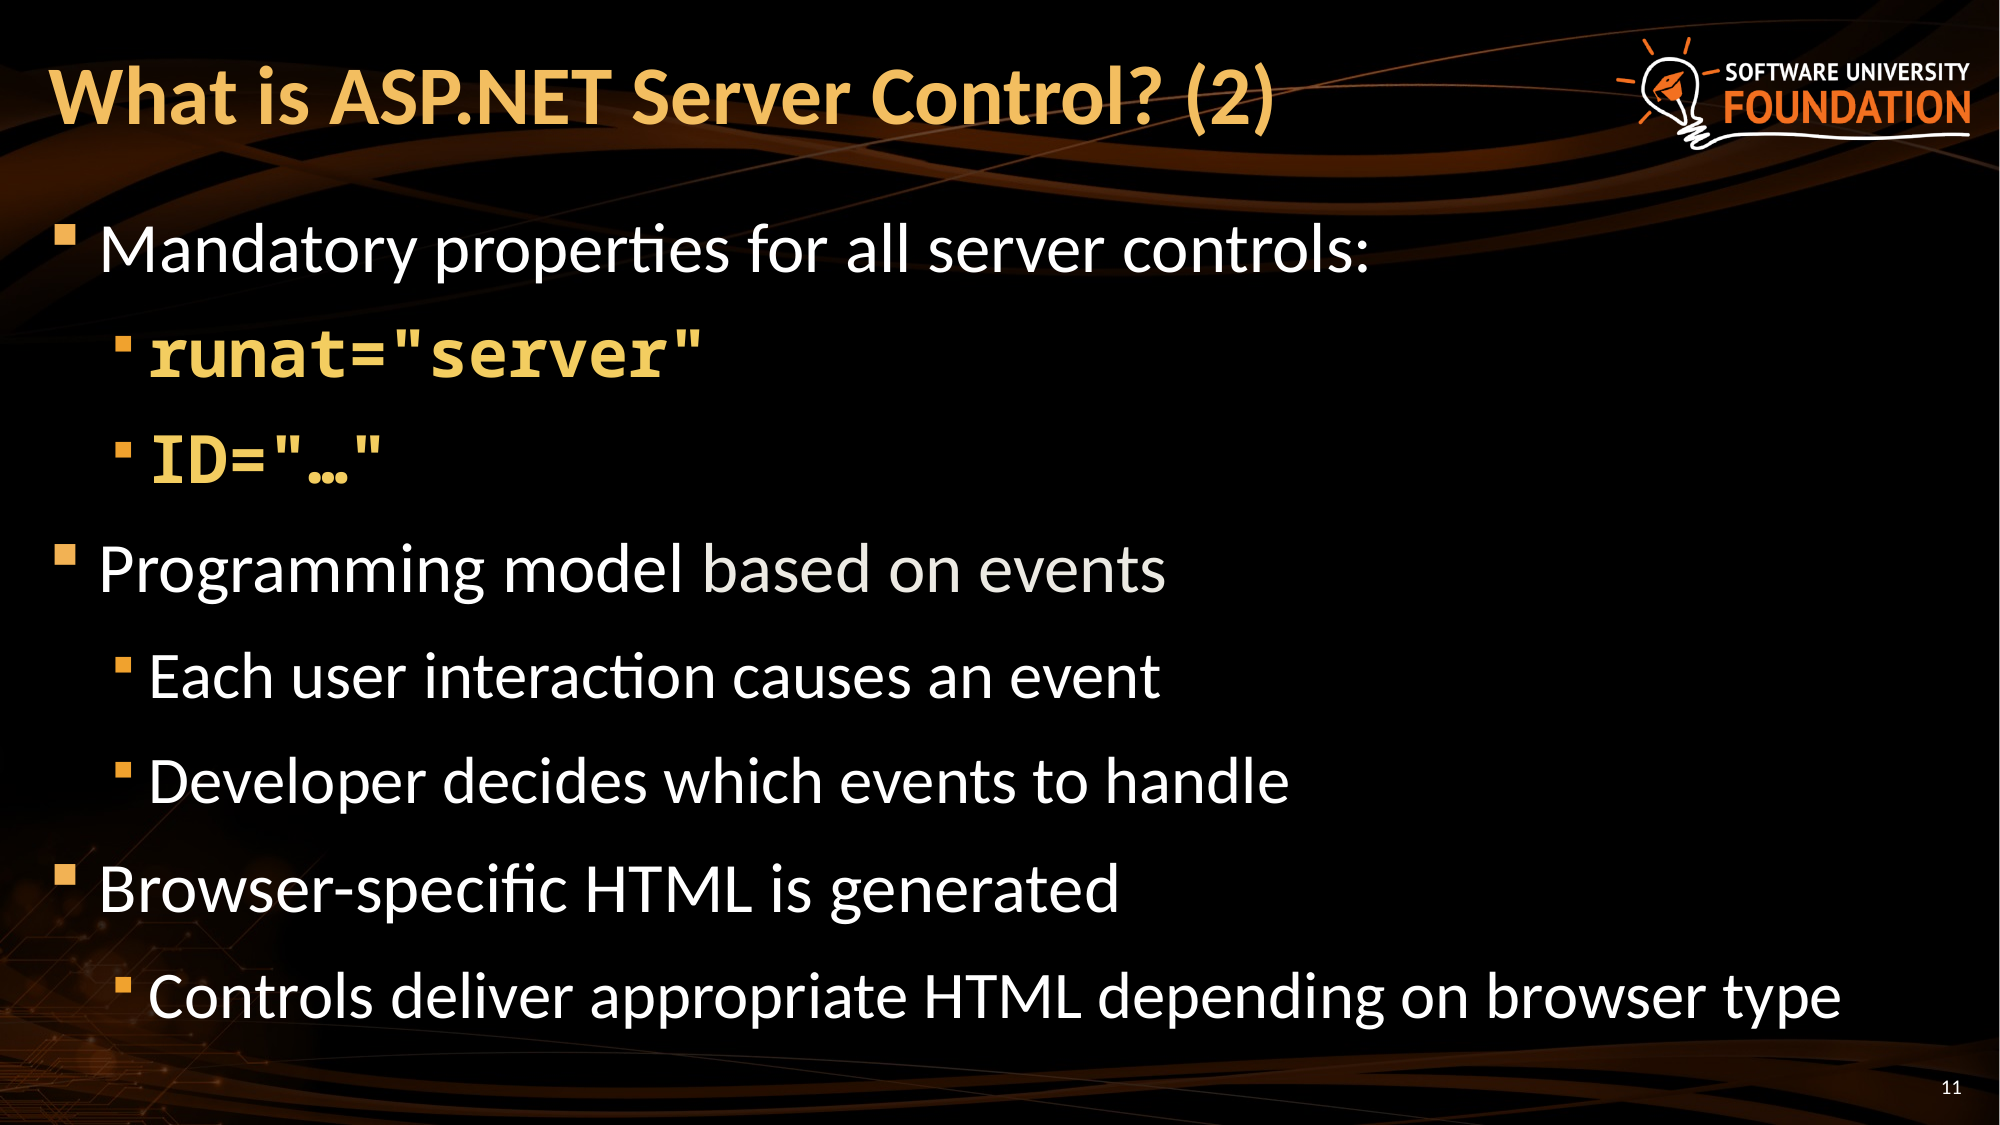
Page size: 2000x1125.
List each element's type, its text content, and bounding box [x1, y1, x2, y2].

list Mandatory properties for all server controls: runat="server" ID="…" Programming model based on events Each user interaction causes an event Developer decides which events to handle Browser-specific HTML is generated Controls deliver appropriate HTML depending on browser type [31, 195, 1968, 1103]
slide_number 11 [1897, 1070, 1968, 1103]
title What is ASP.NET Server Control? (2) [30, 6, 1602, 189]
picture [0, 0, 2000, 1125]
